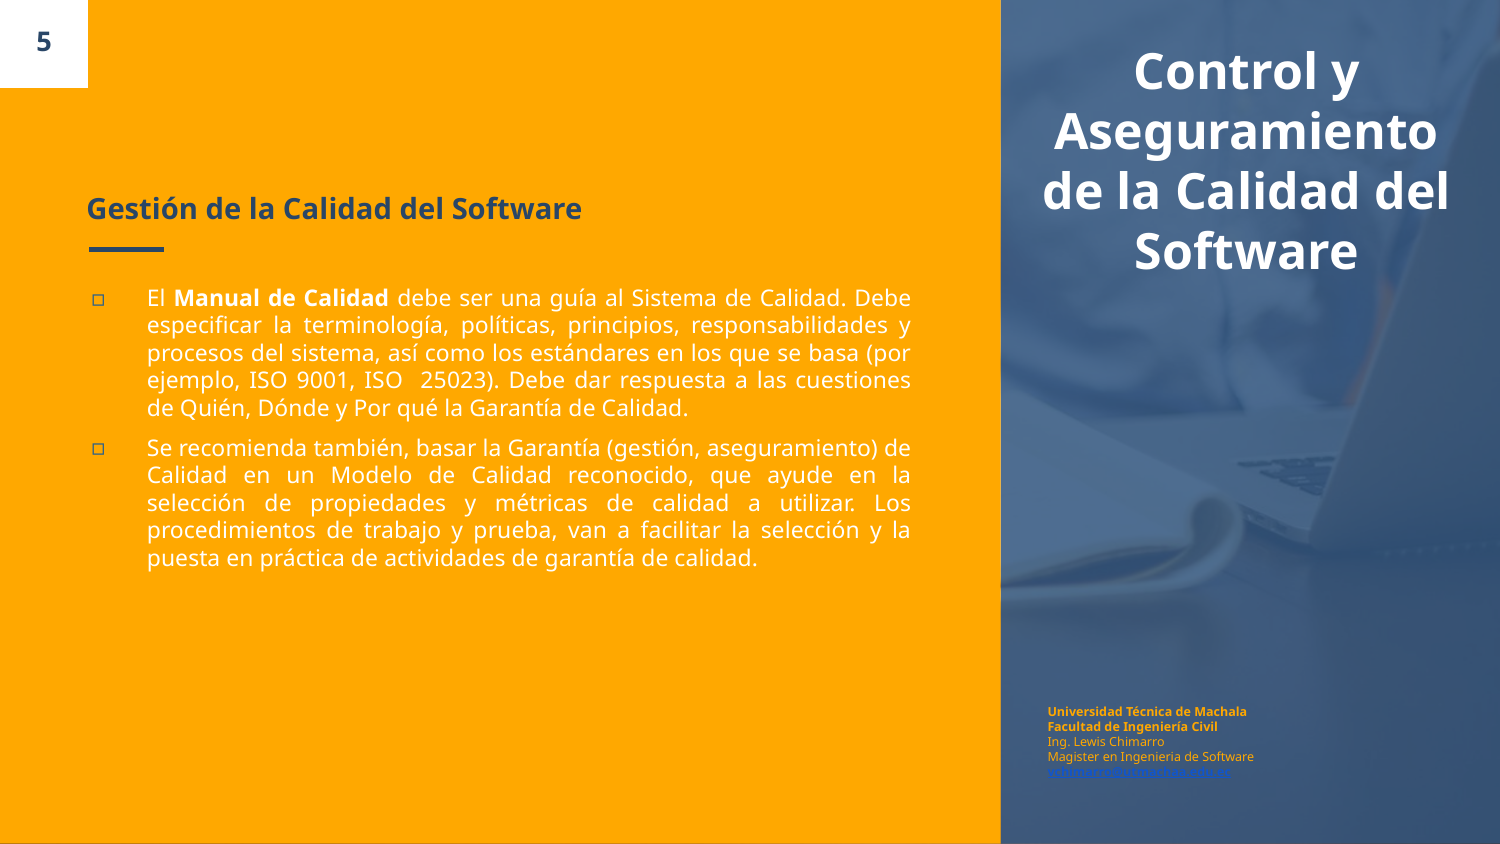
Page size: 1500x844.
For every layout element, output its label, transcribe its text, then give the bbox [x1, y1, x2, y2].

slide_number 5 [0, 0, 89, 87]
list Universidad Técnica de Machala Facultad de Ingeniería Civil Ing. Lewis Chimarro Magister en Ingenieria de Software vchimarro@utmachaa.edu.ec [1032, 699, 1478, 796]
list El Manual de Calidad debe ser una guía al Sistema de Calidad. Debe especificar la terminología, políticas, principios, responsabilidades y procesos del sistema, así como los estándares en los que se basa (por ejemplo, ISO 9001, ISO 25023). Debe dar respuesta a las cuestiones de Quién, Dónde y Por qué la Garantía de Calidad. Se recomienda también, basar la Garantía (gestión, aseguramiento) de Calidad en un Modelo de Calidad reconocido, que ayude en la selección de propiedades y métricas de calidad a utilizar. Los procedimientos de trabajo y prueba, van a facilitar la selección y la puesta en práctica de actividades de garantía de calidad. [56, 268, 928, 796]
text_box Control y Aseguramiento de la Calidad del Software [1007, 9, 1486, 311]
title Gestión de la Calidad del Software [71, 130, 928, 241]
